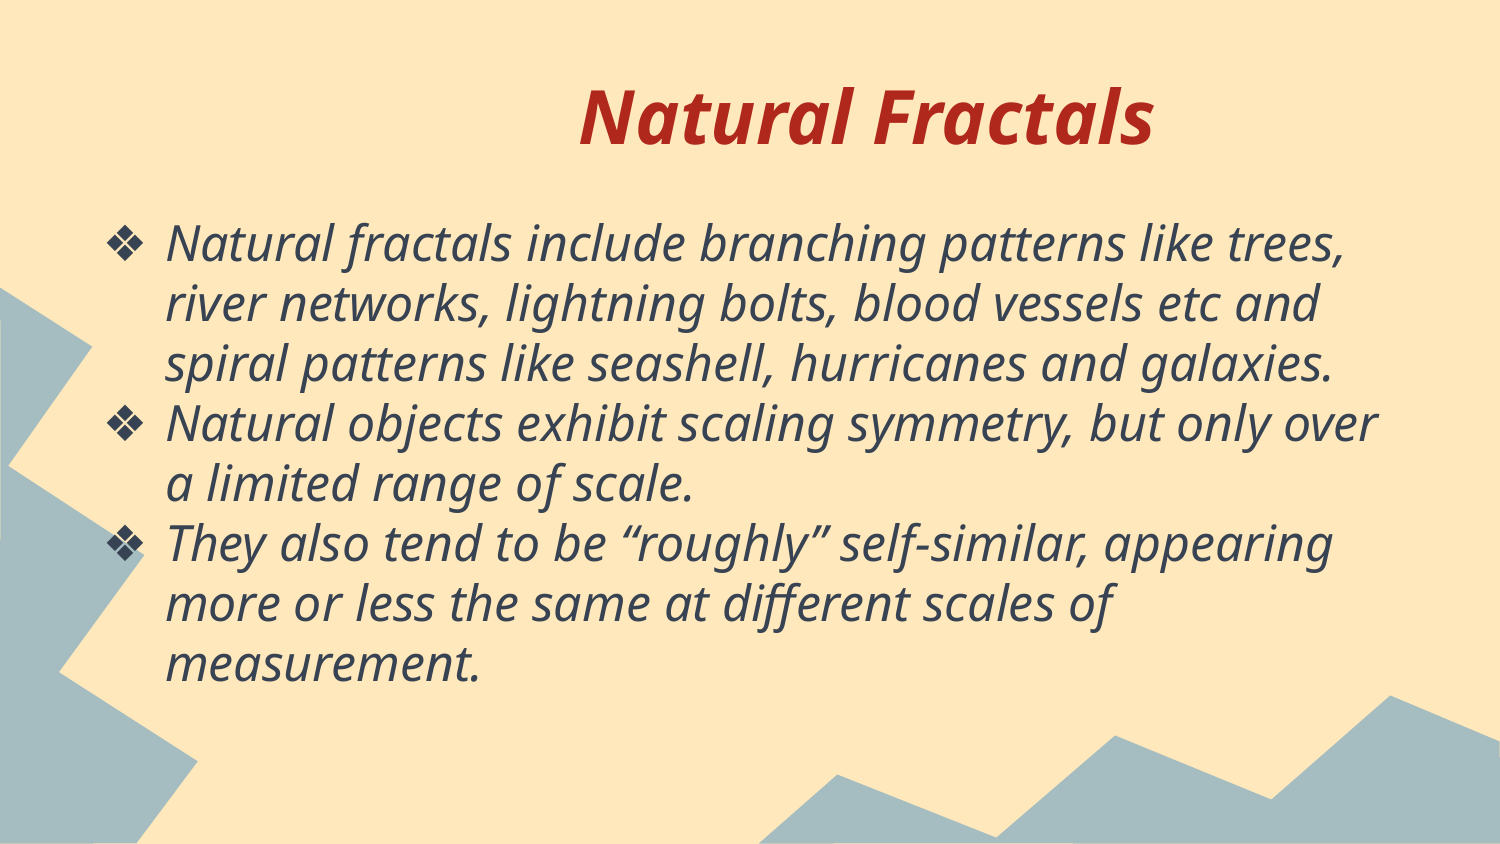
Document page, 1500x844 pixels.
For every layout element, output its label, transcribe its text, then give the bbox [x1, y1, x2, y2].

title Natural Fractals [75, 33, 1425, 175]
list Natural fractals include branching patterns like trees, river networks, lightning bolts, blood vessels etc and spiral patterns like seashell, hurricanes and galaxies. Natural objects exhibit scaling symmetry, but only over a limited range of scale. They also tend to be “roughly” self-similar, appearing more or less the same at different scales of measurement. [75, 196, 1425, 808]
